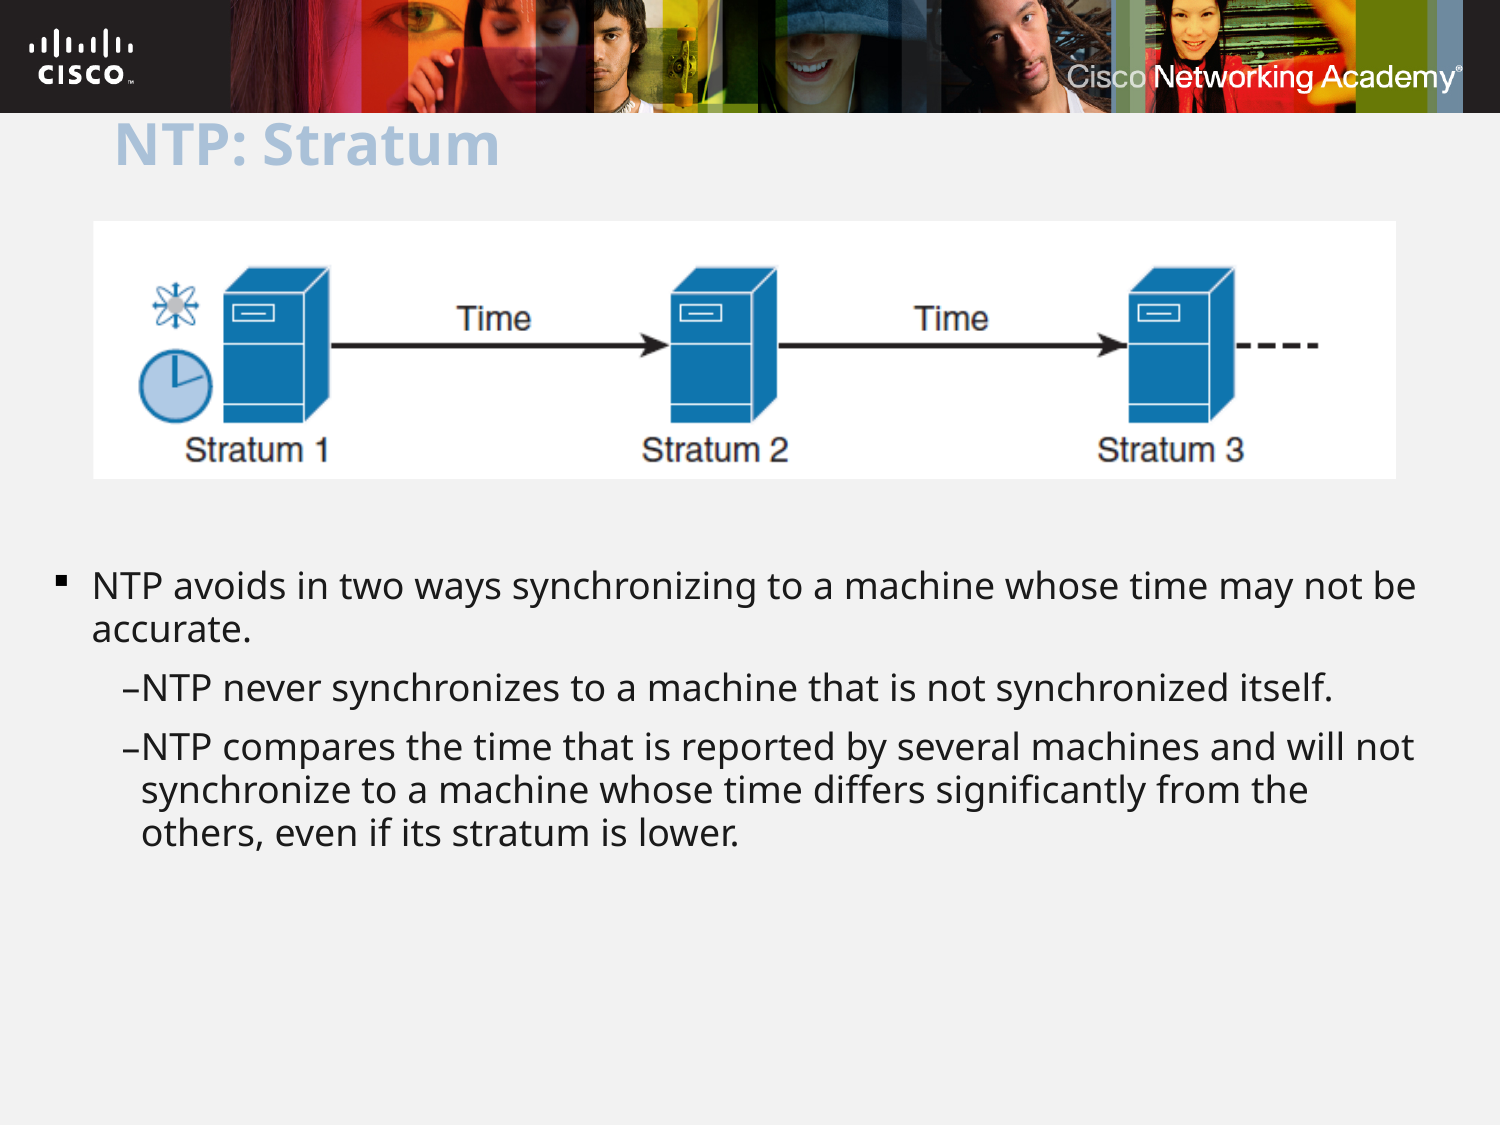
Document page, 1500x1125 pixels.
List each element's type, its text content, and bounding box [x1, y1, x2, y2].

picture [0, 0, 107, 113]
picture [93, 221, 1397, 479]
picture [1444, 0, 1500, 113]
list NTP avoids in two ways synchronizing to a machine whose time may not be accurate. NTP never synchronizes to a machine that is not synchronized itself. NTP compares the time that is reported by several machines and will not synchronize to a machine whose time differs significantly from the others, even if its stratum is lower. [45, 558, 1444, 1036]
title NTP: Stratum [107, 0, 1444, 185]
